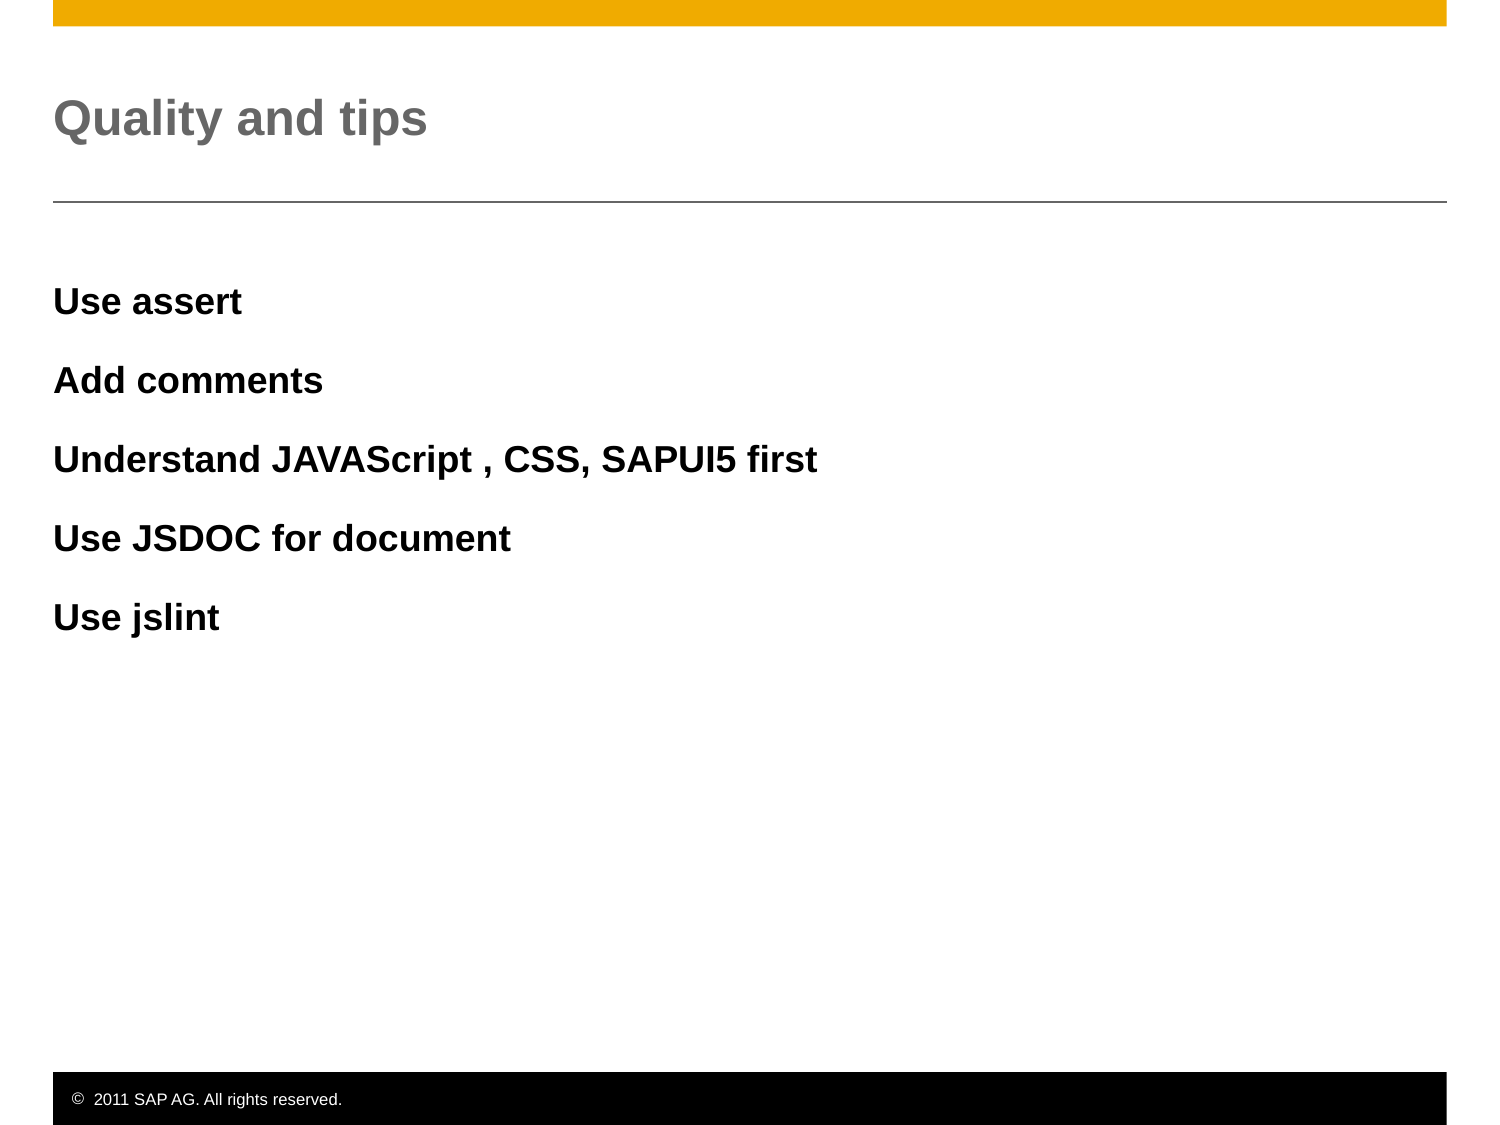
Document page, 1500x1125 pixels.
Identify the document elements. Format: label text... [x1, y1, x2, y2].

title Quality and tips [53, 53, 1447, 178]
list Use assert Add comments Understand JAVAScript , CSS, SAPUI5 first Use JSDOC for document Use jslint [53, 277, 1447, 998]
